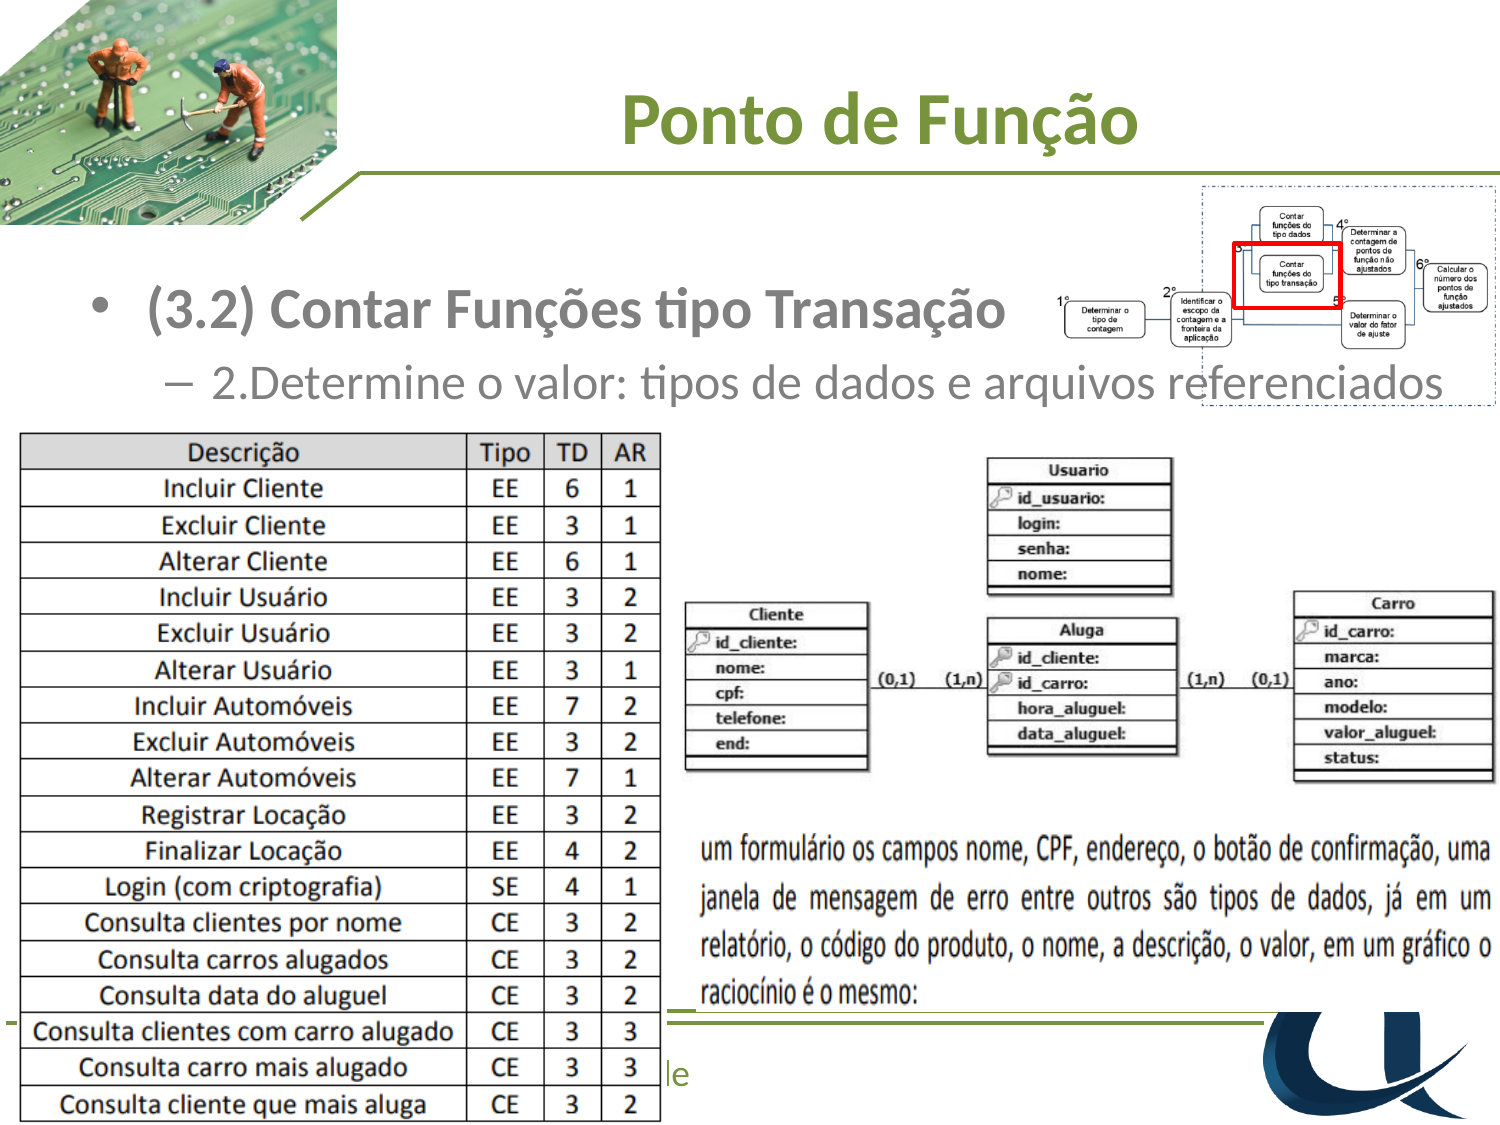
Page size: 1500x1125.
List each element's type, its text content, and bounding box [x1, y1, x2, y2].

picture [17, 429, 667, 1125]
title Ponto de Função [336, 20, 1425, 209]
picture [696, 832, 1500, 1119]
picture [1050, 182, 1500, 410]
list (3.2) Contar Funções tipo Transação 2.Determine o valor: tipos de dados e arquivos referenciados [75, 262, 1500, 455]
picture [678, 453, 1500, 786]
picture [0, 0, 337, 225]
